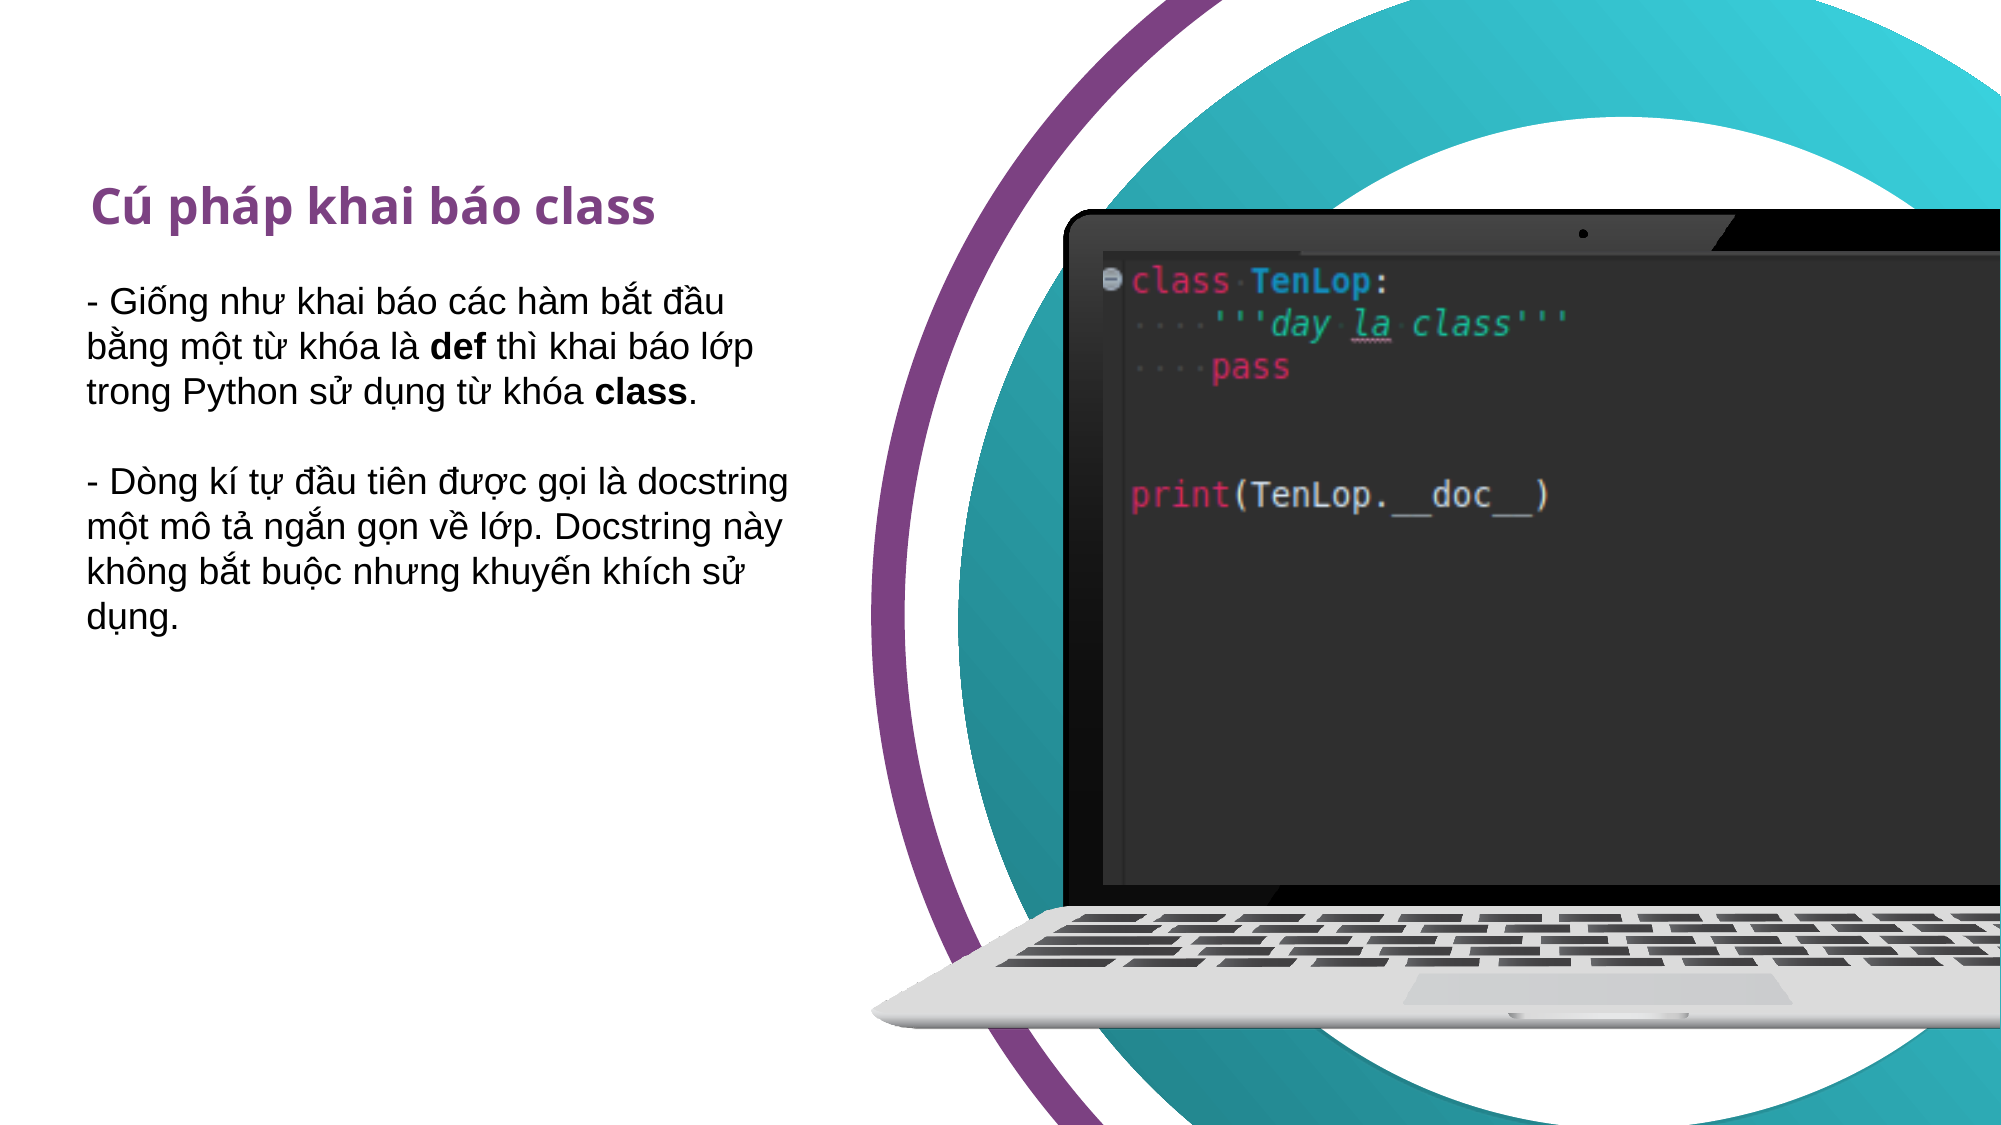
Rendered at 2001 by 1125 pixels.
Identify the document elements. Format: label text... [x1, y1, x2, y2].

text_box - Giống như khai báo các hàm bắt đầu bằng một từ khóa là def thì khai báo lớp trong Python sử dụng từ khóa class. - Dòng kí tự đầu tiên được gọi là docstring một mô tả ngắn gọn về lớp. Docstring này không bắt buộc nhưng khuyến khích sử dụng. [71, 269, 825, 1005]
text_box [870, 1034, 2000, 1125]
text_box [79, 0, 865, 269]
text_box [79, 285, 865, 1125]
picture [870, 209, 2000, 1028]
text_box Cú pháp khai báo class [90, 174, 865, 285]
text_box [870, 0, 2000, 209]
